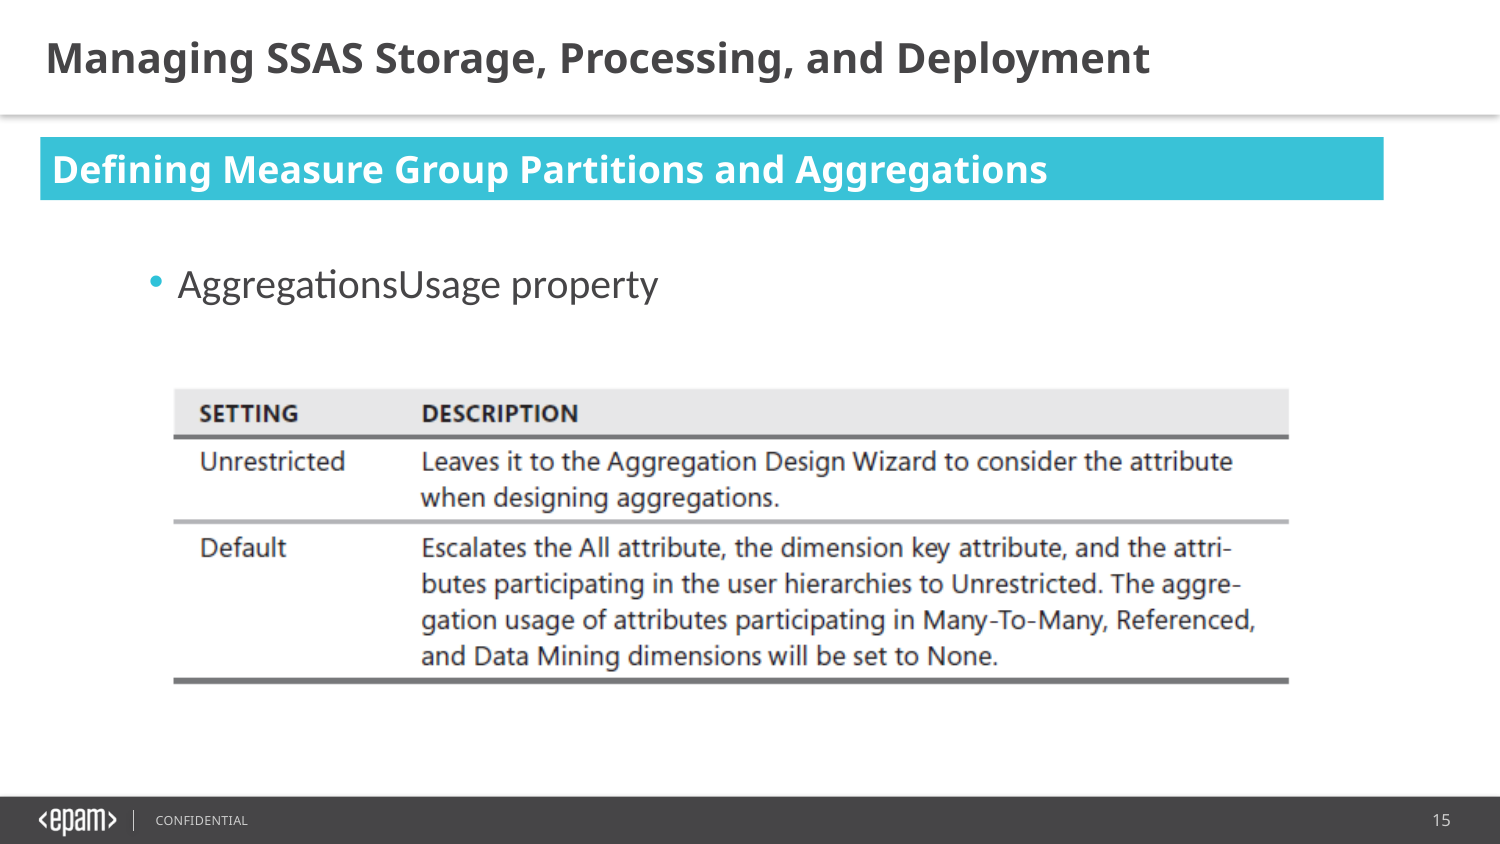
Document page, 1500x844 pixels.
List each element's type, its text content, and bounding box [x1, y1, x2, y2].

text_box [112, 247, 1479, 760]
list ​Managing SSAS Storage, Processing, and Deployment [0, 0, 1500, 115]
text_box Defining Measure Group Partitions and Aggregations [40, 137, 1384, 201]
picture [38, 808, 117, 837]
picture [166, 380, 1297, 689]
text_box AggregationsUsage property Show project with several partitions Show Adventure work Show ROLAP Adventure Works Cube has up to 2^50 aggregations [134, 244, 1500, 757]
